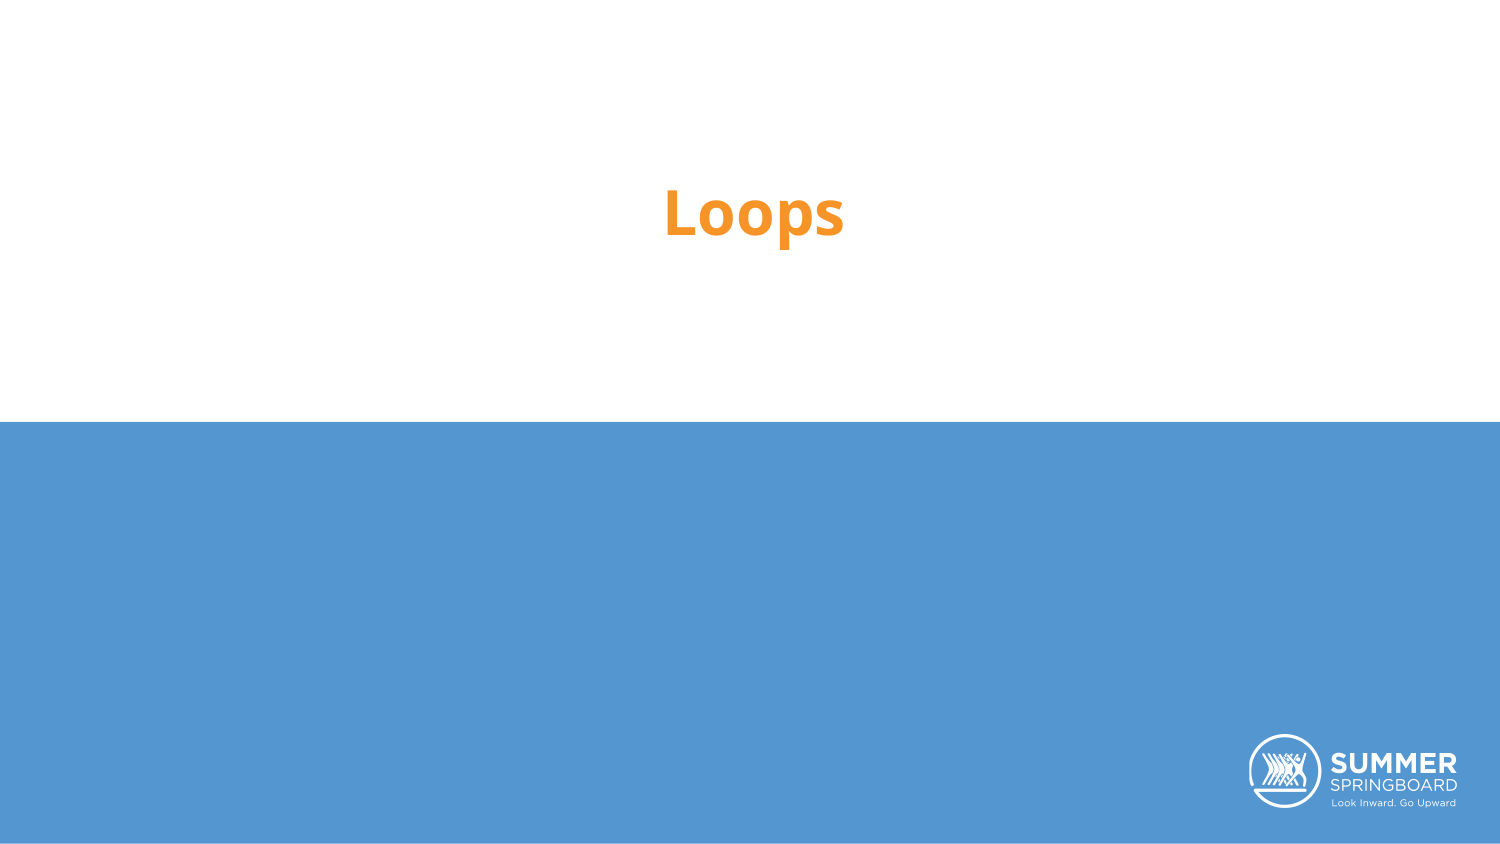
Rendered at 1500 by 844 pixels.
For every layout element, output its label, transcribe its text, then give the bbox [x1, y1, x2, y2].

title Loops [51, 133, 1458, 289]
picture [1249, 734, 1458, 808]
